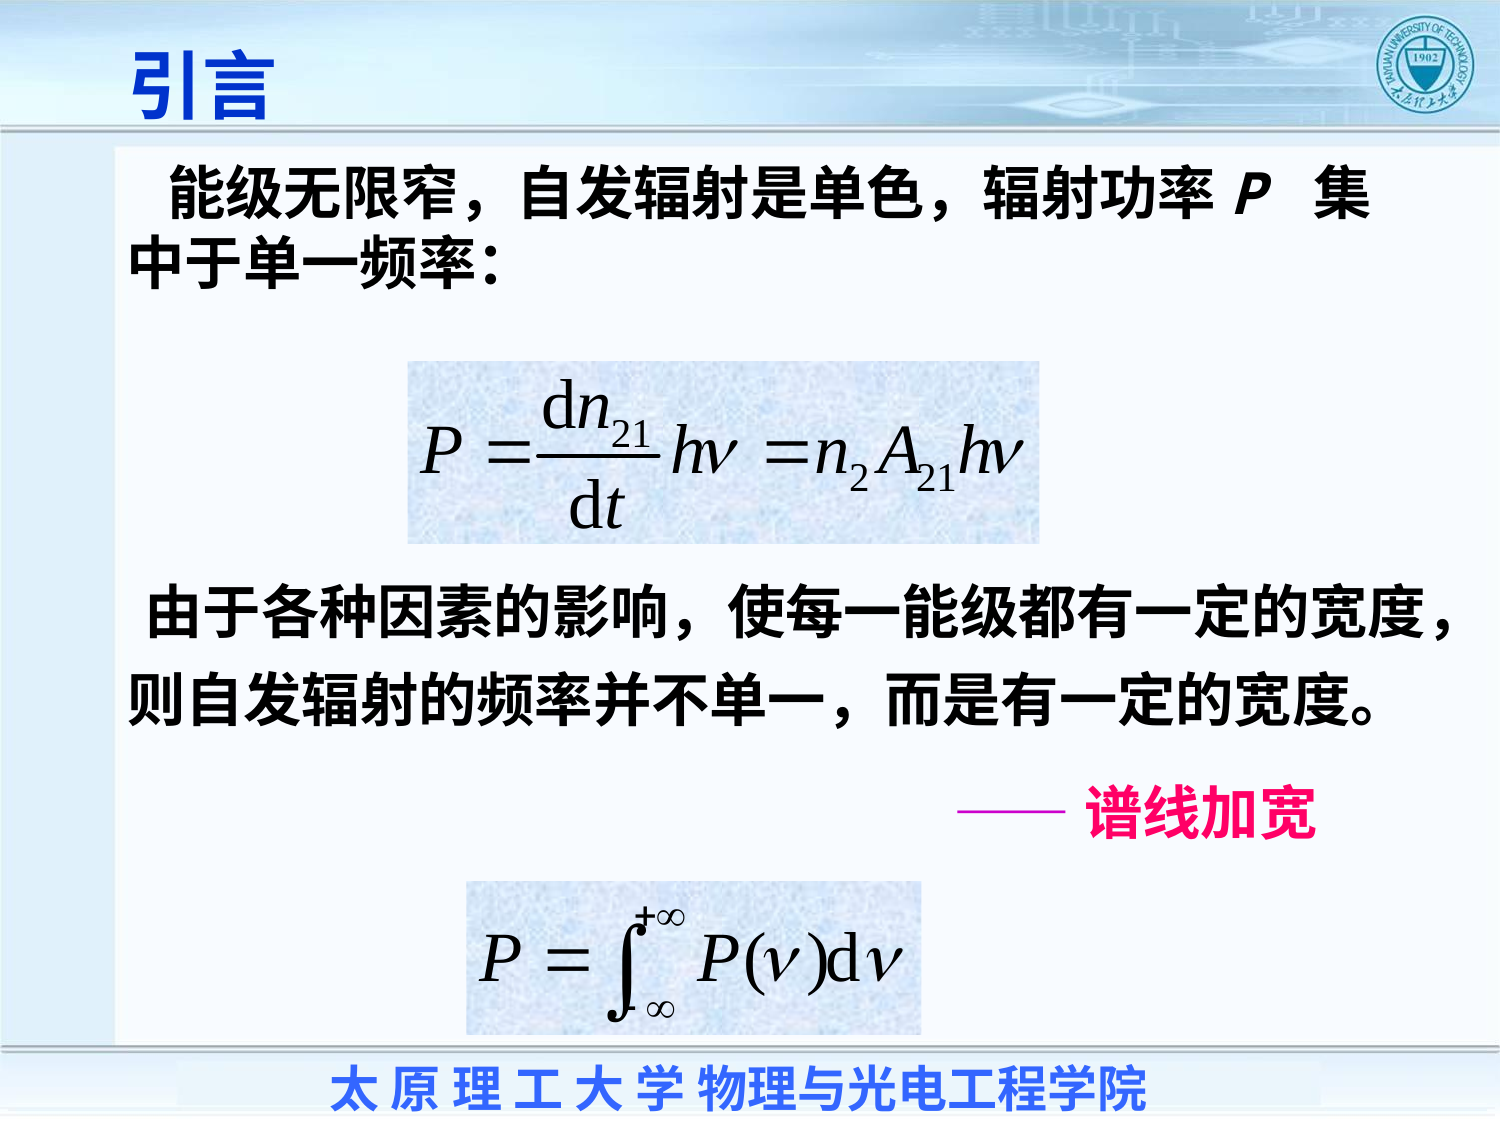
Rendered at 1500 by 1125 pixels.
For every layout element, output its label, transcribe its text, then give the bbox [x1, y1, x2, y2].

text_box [407, 361, 1040, 545]
picture [0, 0, 1500, 1123]
text_box 能级无限窄，自发辐射是单色，辐射功率P 集中于单一频率： [112, 148, 1400, 304]
text_box 引言 [112, 30, 573, 136]
text_box ——谱线加宽 [939, 751, 1382, 854]
text_box 由于各种因素的影响，使每一能级都有一定的宽度，则自发辐射的频率并不单一，而是有一定的宽度。 [112, 550, 1459, 741]
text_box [466, 881, 922, 1035]
